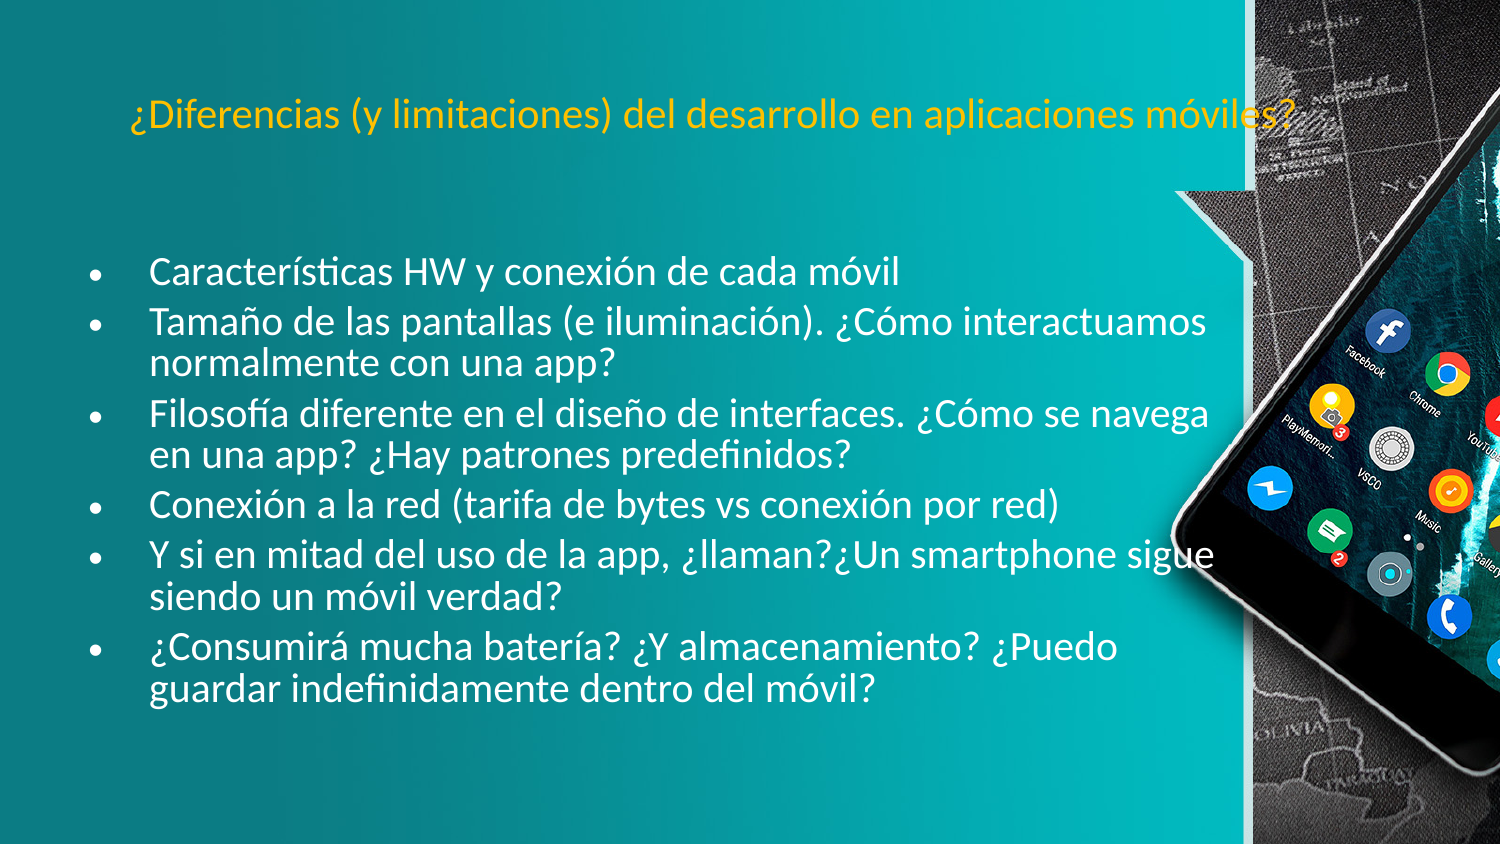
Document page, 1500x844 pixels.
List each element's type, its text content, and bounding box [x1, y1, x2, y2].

title ¿Diferencias (y limitaciones) del desarrollo en aplicaciones móviles? [73, 71, 1354, 166]
picture [0, 0, 1500, 844]
list Características HW y conexión de cada móvil Tamaño de las pantallas (e iluminación). ¿Cómo interactuamos normalmente con una app? Filosofía diferente en el diseño de interfaces. ¿Cómo se navega en una app? ¿Hay patrones predefinidos? Conexión a la red (tarifa de bytes vs conexión por red) Y si en mitad del uso de la app, ¿llaman?¿Un smartphone sigue siendo un móvil verdad? ¿Consumirá mucha batería? ¿Y almacenamiento? ¿Puedo guardar indefinidamente dentro del móvil? [73, 246, 1241, 773]
